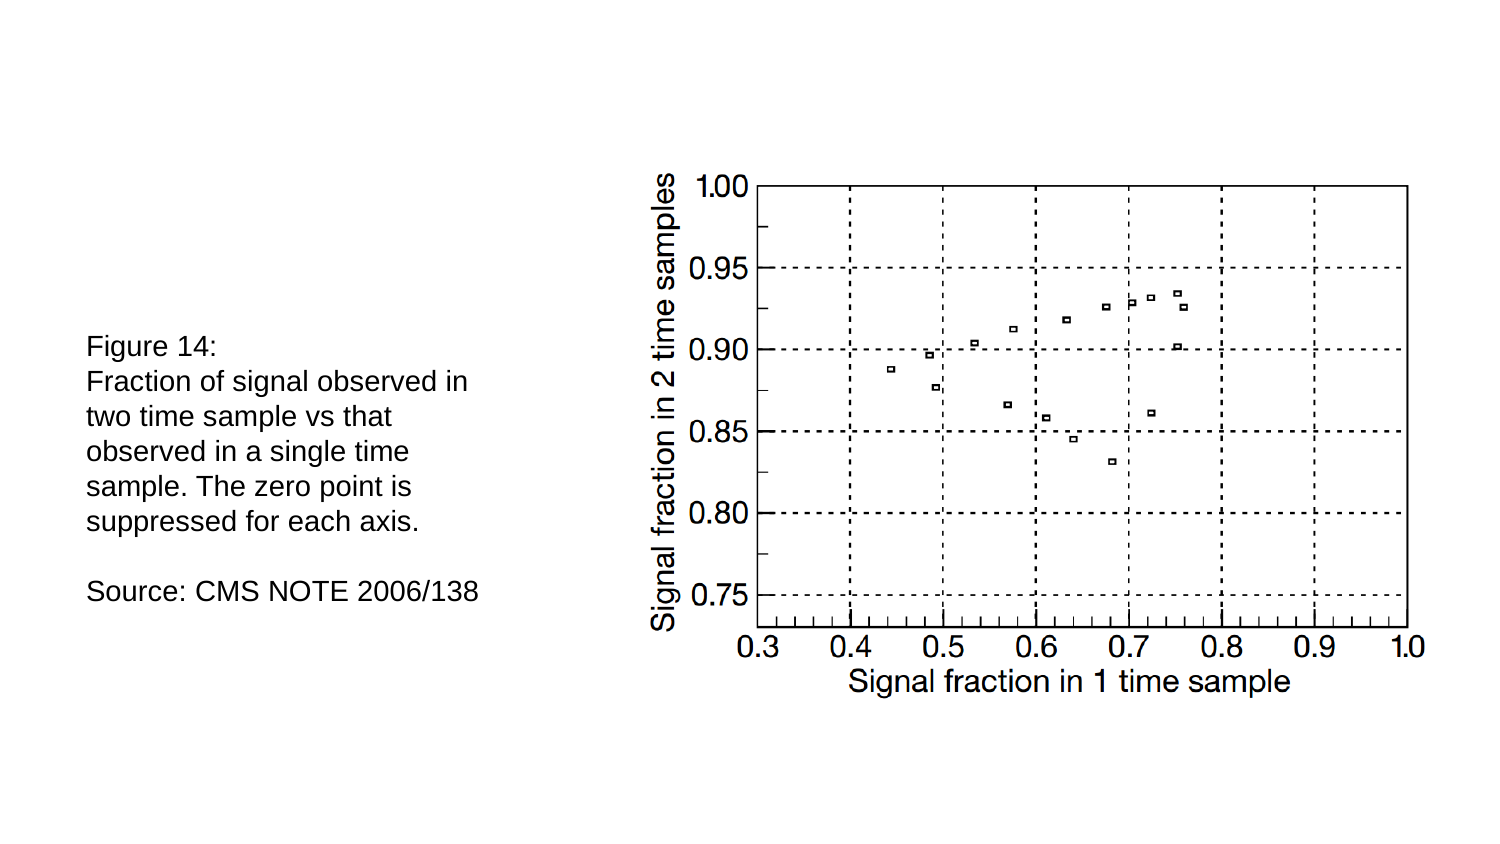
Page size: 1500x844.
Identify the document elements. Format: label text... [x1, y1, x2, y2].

text_box Figure 14: Fraction of signal observed in two time sample vs that observed in a single time sample. The zero point is suppressed for each axis. Source: CMS NOTE 2006/138 [71, 312, 535, 654]
picture [643, 139, 1448, 705]
